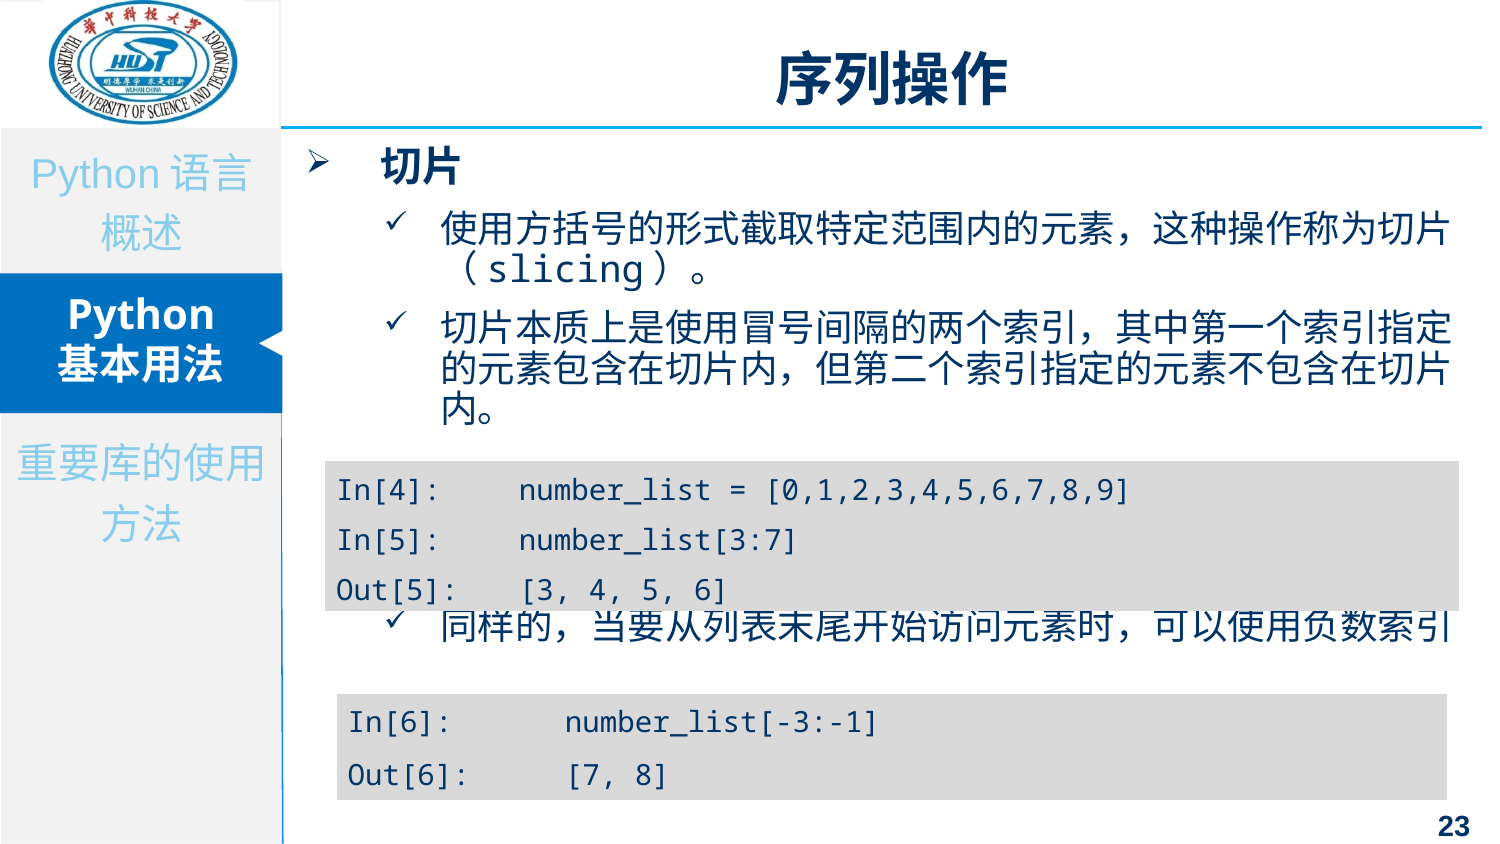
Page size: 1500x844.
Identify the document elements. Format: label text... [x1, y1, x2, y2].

table_header number_list = [0,1,2,3,4,5,6,7,8,9] [508, 461, 1459, 511]
table_cell [3, 4, 5, 6] [508, 561, 1459, 611]
table_cell [7, 8] [554, 747, 1447, 800]
list 切片 使用方括号的形式截取特定范围内的元素，这种操作称为切片（slicing）。 切片本质上是使用冒号间隔的两个索引，其中第一个索引指定的元素包含在切片内，但第二个索引指定的元素不包含在切片内。 同样的，当要从列表末尾开始访问元素时，可以使用负数索引 [290, 138, 1496, 836]
table_header number_list[-3:-1] [554, 694, 1447, 747]
table_cell number_list[3:7] [508, 511, 1459, 561]
table_cell Out[5]: [325, 561, 508, 611]
table_header In[4]: [325, 461, 508, 511]
text_box 序列操作 [289, 0, 1495, 125]
table_cell In[5]: [325, 511, 508, 561]
picture [42, 0, 244, 128]
table_cell Out[6]: [337, 747, 554, 800]
table_header In[6]: [337, 694, 554, 747]
